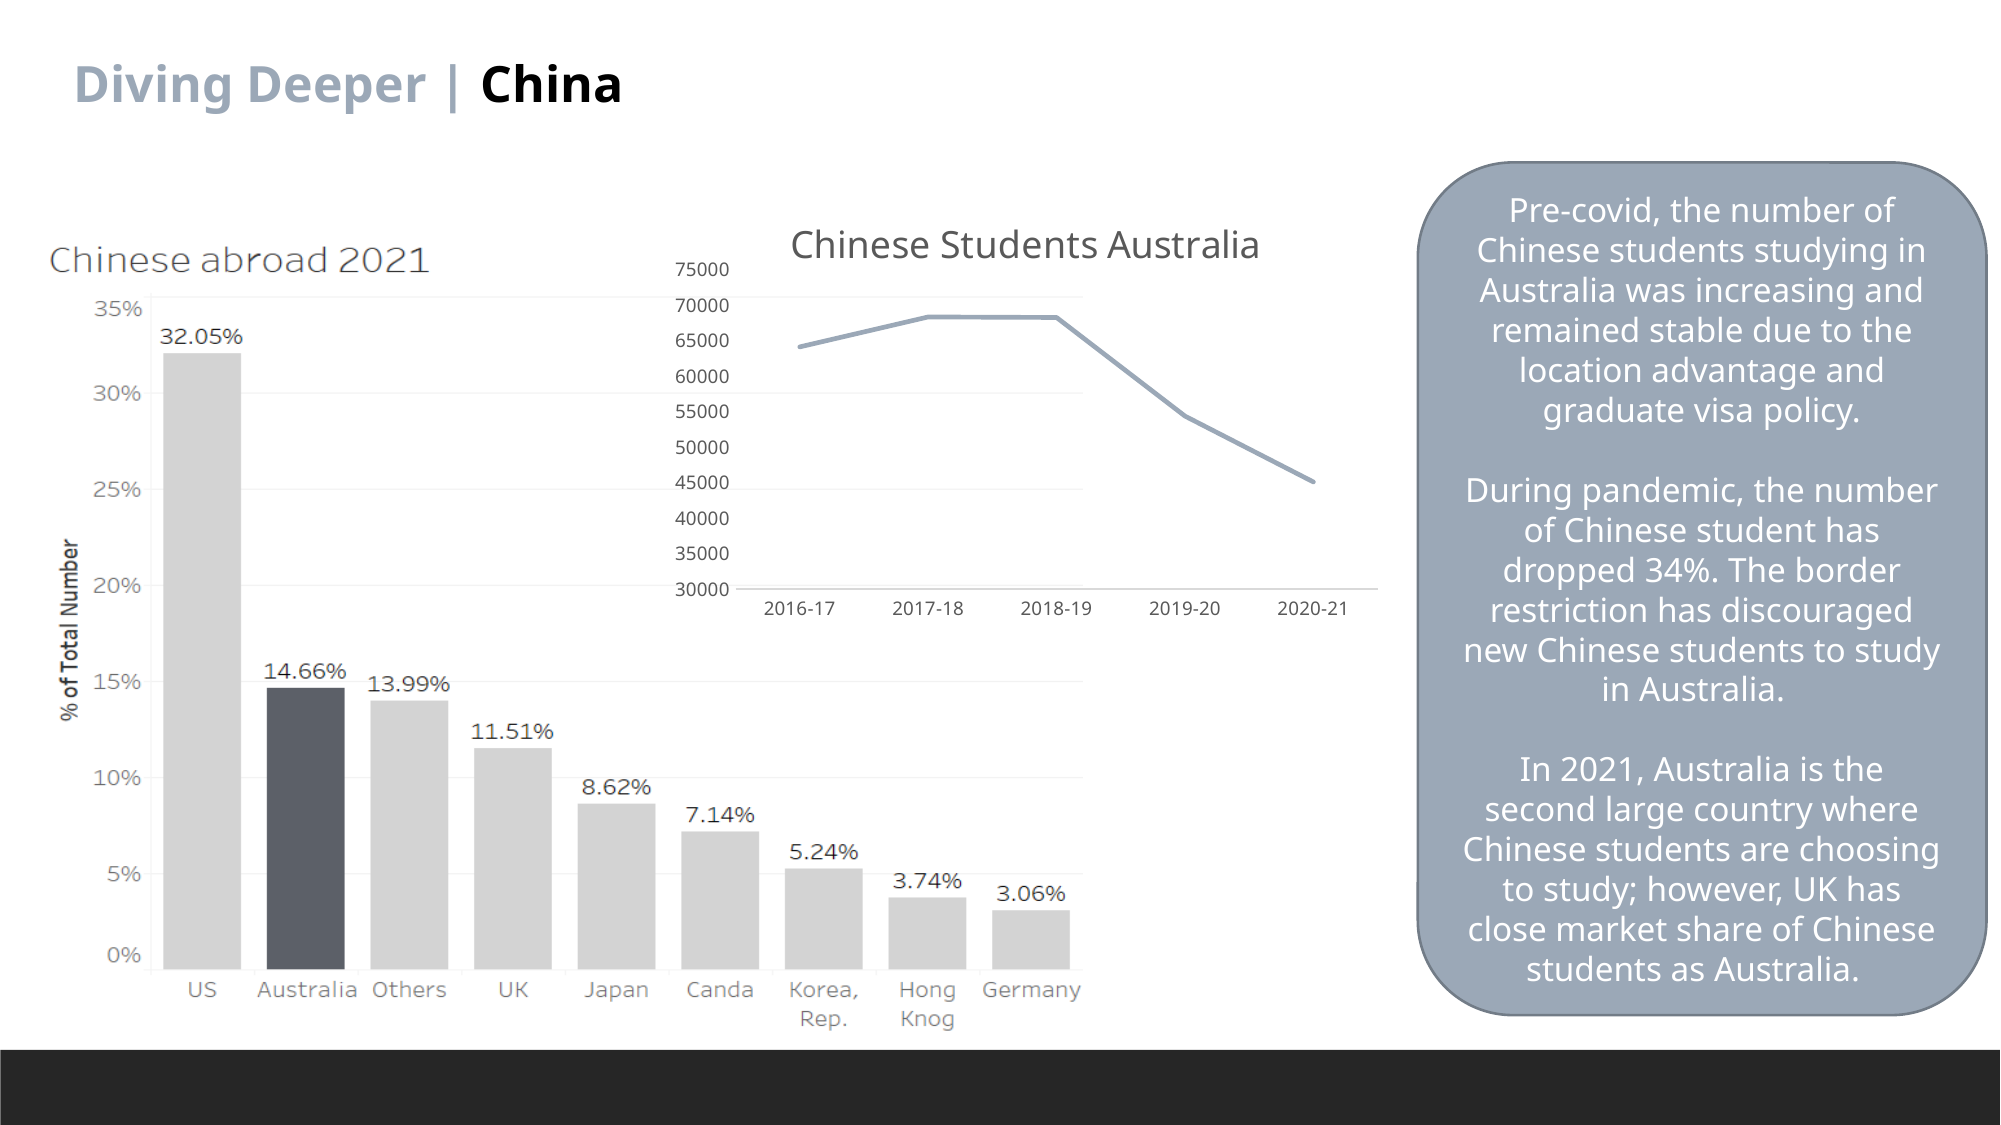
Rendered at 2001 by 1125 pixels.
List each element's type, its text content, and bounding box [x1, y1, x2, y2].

text_box Pre-covid, the number of Chinese students studying in Australia was increasing and remained stable due to the location advantage and graduate visa policy. During pandemic, the number of Chinese student has dropped 34%. The border restriction has discouraged new Chinese students to study in Australia. In 2021, Australia is the second large country where Chinese students are choosing to study; however, UK has close market share of Chinese students as Australia. [1416, 161, 1988, 1017]
chart [650, 188, 1402, 640]
text_box Diving Deeper | China [43, 39, 1694, 228]
picture [43, 226, 1083, 1041]
